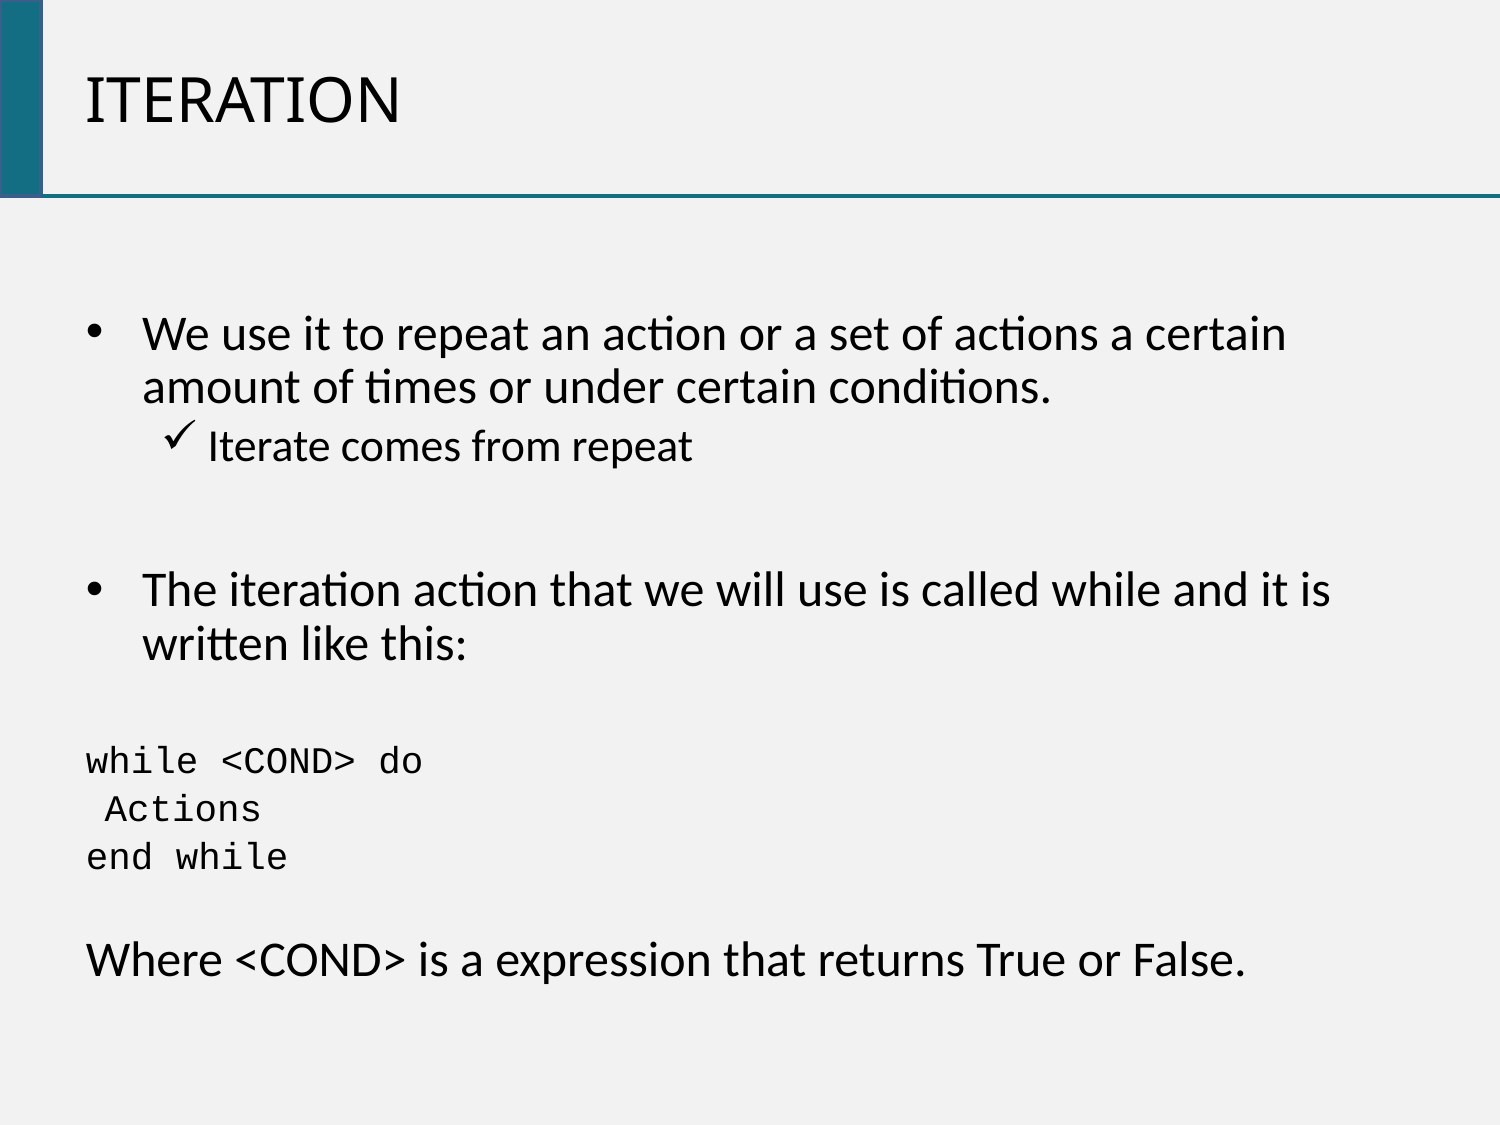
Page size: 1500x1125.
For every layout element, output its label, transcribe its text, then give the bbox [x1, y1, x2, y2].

list We use it to repeat an action or a set of actions a certain amount of times or under certain conditions. Iterate comes from repeat The iteration action that we will use is called while and it is written like this: while <COND> do Actions end while Where <COND> is a expression that returns True or False. [70, 231, 1430, 1088]
text_box ITERATION [70, 0, 1294, 194]
text_box [0, 0, 43, 198]
